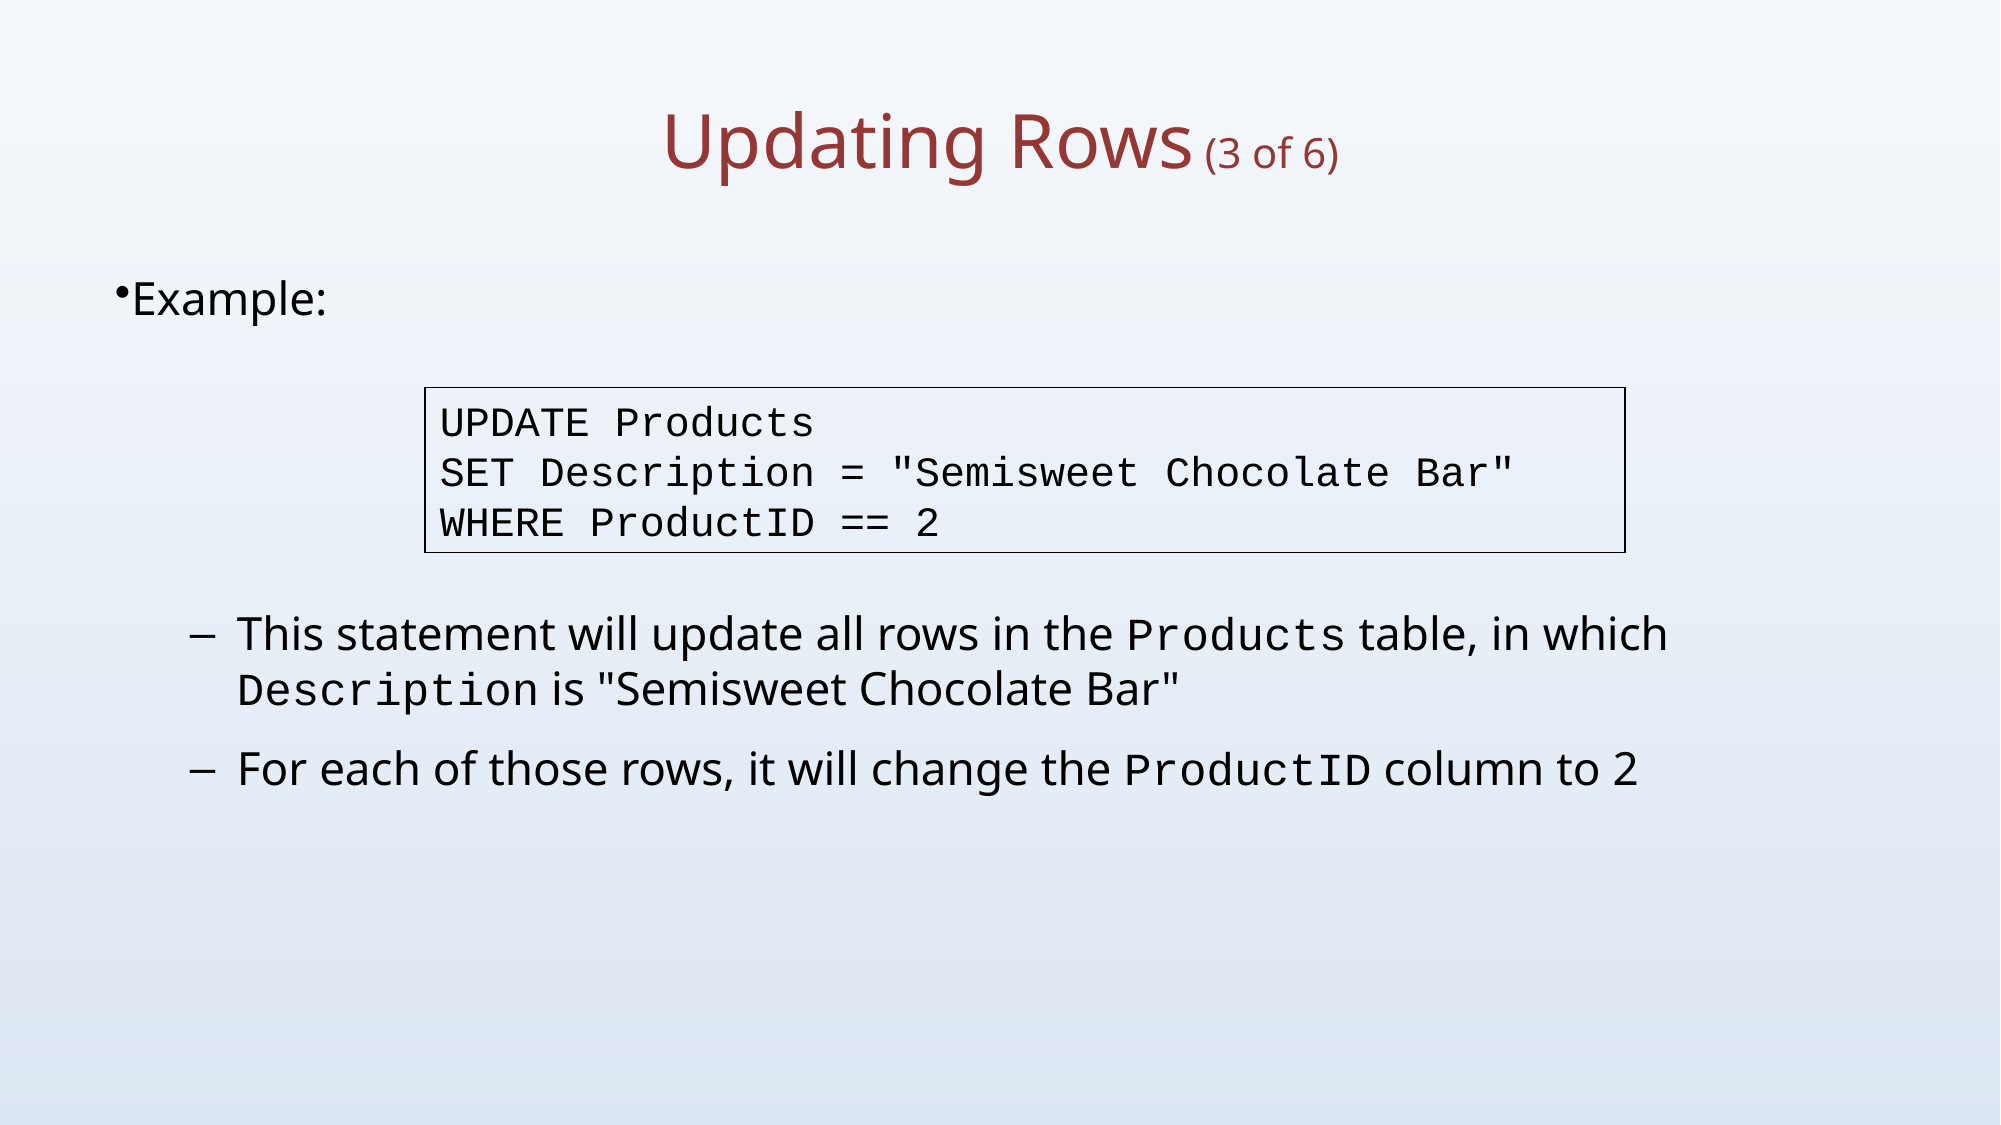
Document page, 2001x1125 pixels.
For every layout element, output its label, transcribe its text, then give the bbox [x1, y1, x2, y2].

title Updating Rows (3 of 6) [99, 45, 1900, 233]
text_box UPDATE Products SET Description = "Semisweet Chocolate Bar" WHERE ProductID == 2 [424, 387, 1625, 553]
list Example: This statement will update all rows in the Products table, in which Description is "Semisweet Chocolate Bar" For each of those rows, it will change the ProductID column to 2 [99, 262, 1900, 1005]
